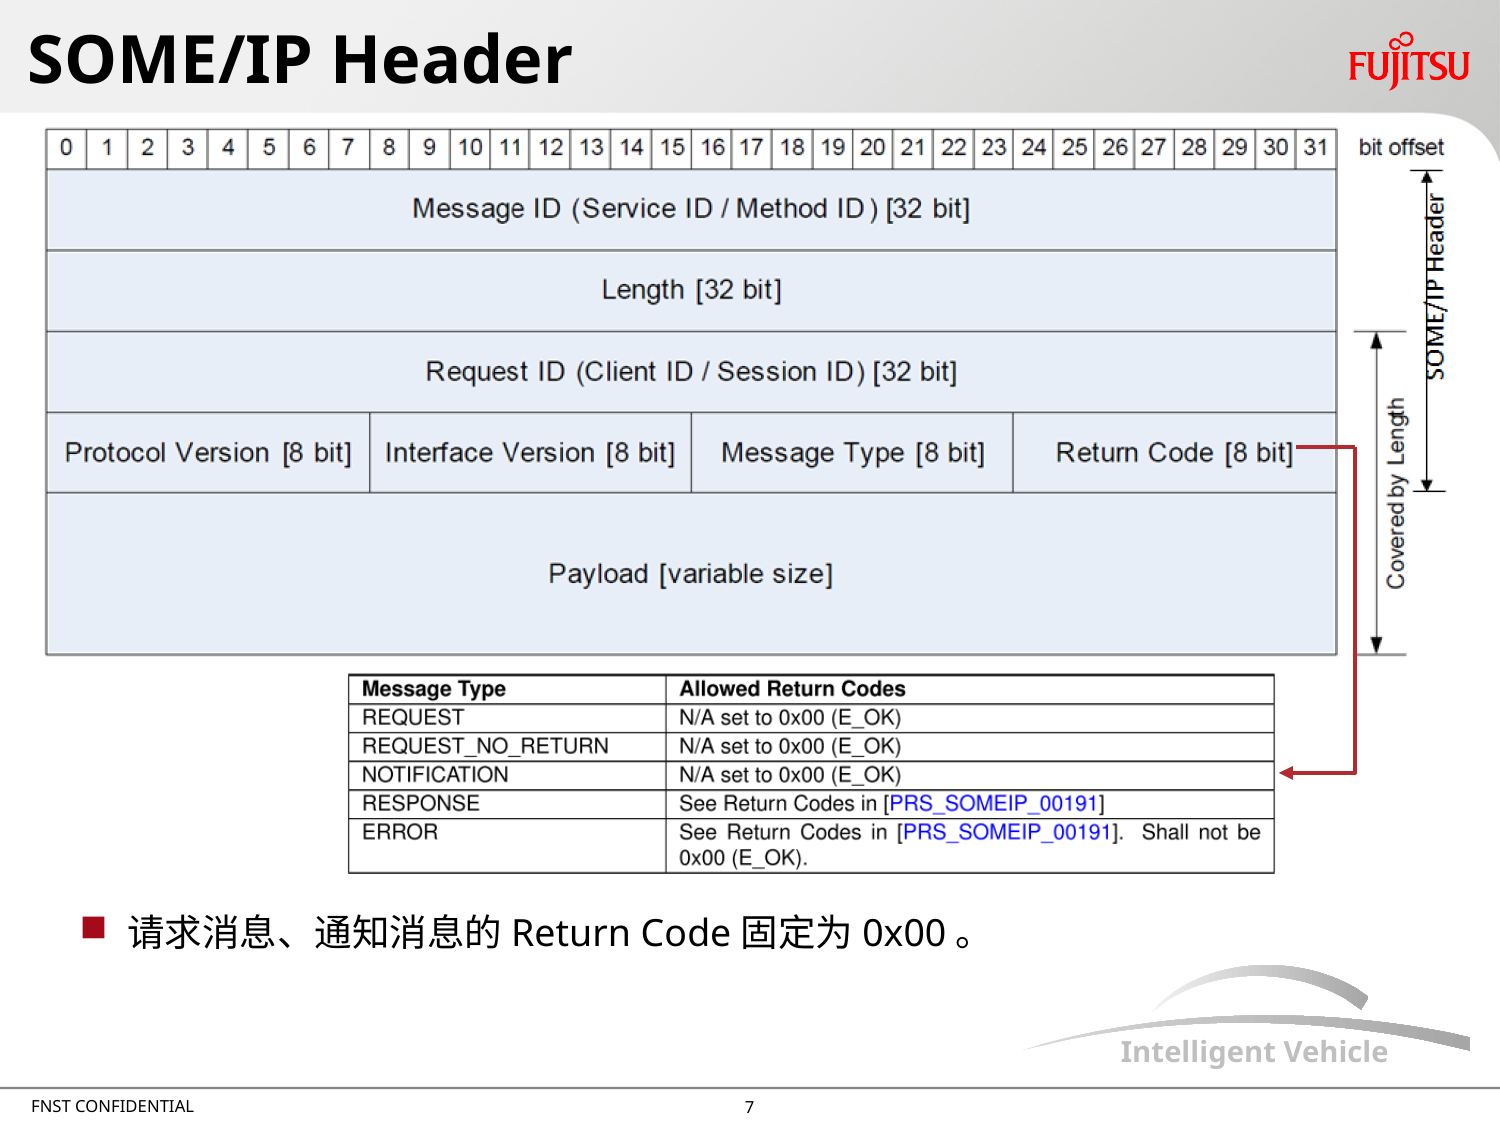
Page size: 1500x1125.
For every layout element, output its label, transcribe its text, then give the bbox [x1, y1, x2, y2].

slide_number 6 [705, 1091, 794, 1125]
picture [345, 670, 1280, 876]
title SOME/IP Header [27, 0, 1317, 114]
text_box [1278, 446, 1356, 774]
text_box 请求消息、通知消息的Return Code固定为0x00。 [64, 905, 1341, 963]
picture [0, 0, 1500, 660]
